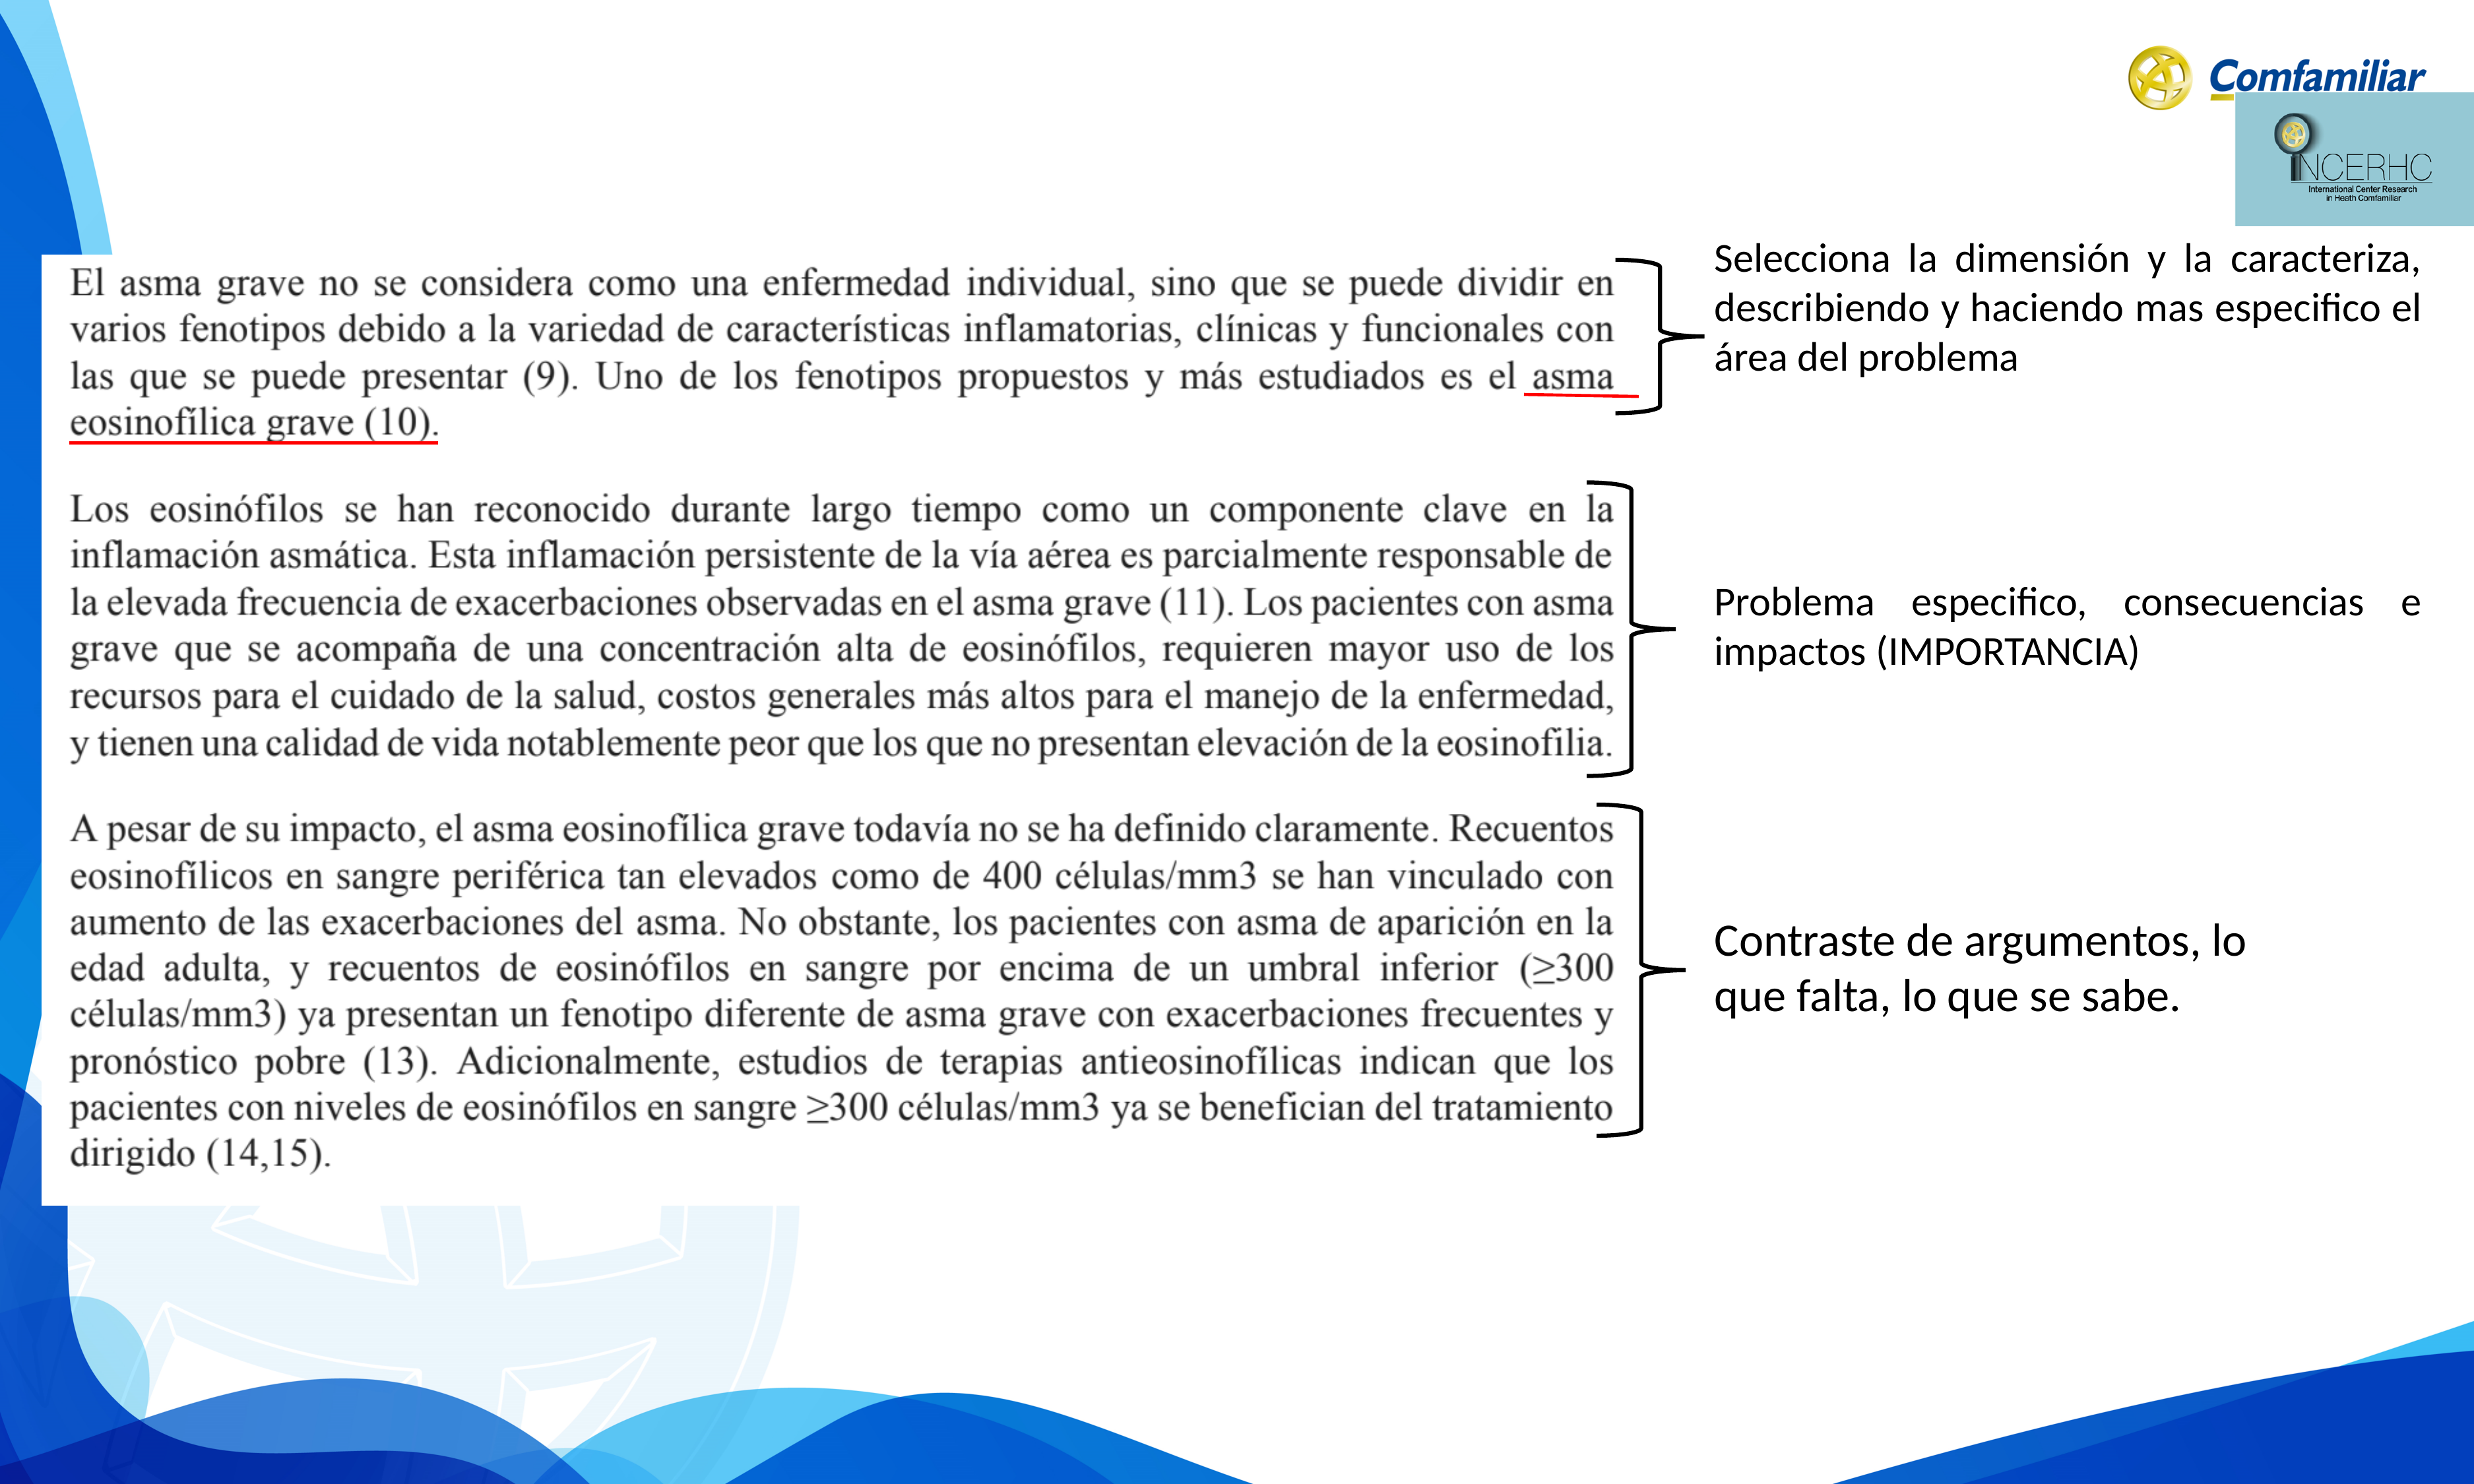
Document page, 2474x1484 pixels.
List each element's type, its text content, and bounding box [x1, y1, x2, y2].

text_box Selecciona la dimensión y la caracteriza, describiendo y haciendo mas especifico el área del problema [1704, 226, 2432, 385]
text_box Contraste de argumentos, lo que falta, lo que se sabe. [1704, 904, 2271, 1026]
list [42, 255, 1663, 1206]
text_box [1663, 968, 1686, 972]
picture [0, 0, 2474, 1484]
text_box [1523, 394, 1639, 397]
text_box [1663, 330, 1704, 342]
text_box Problema especifico, consecuencias e impactos (IMPORTANCIA) [1704, 570, 2432, 679]
